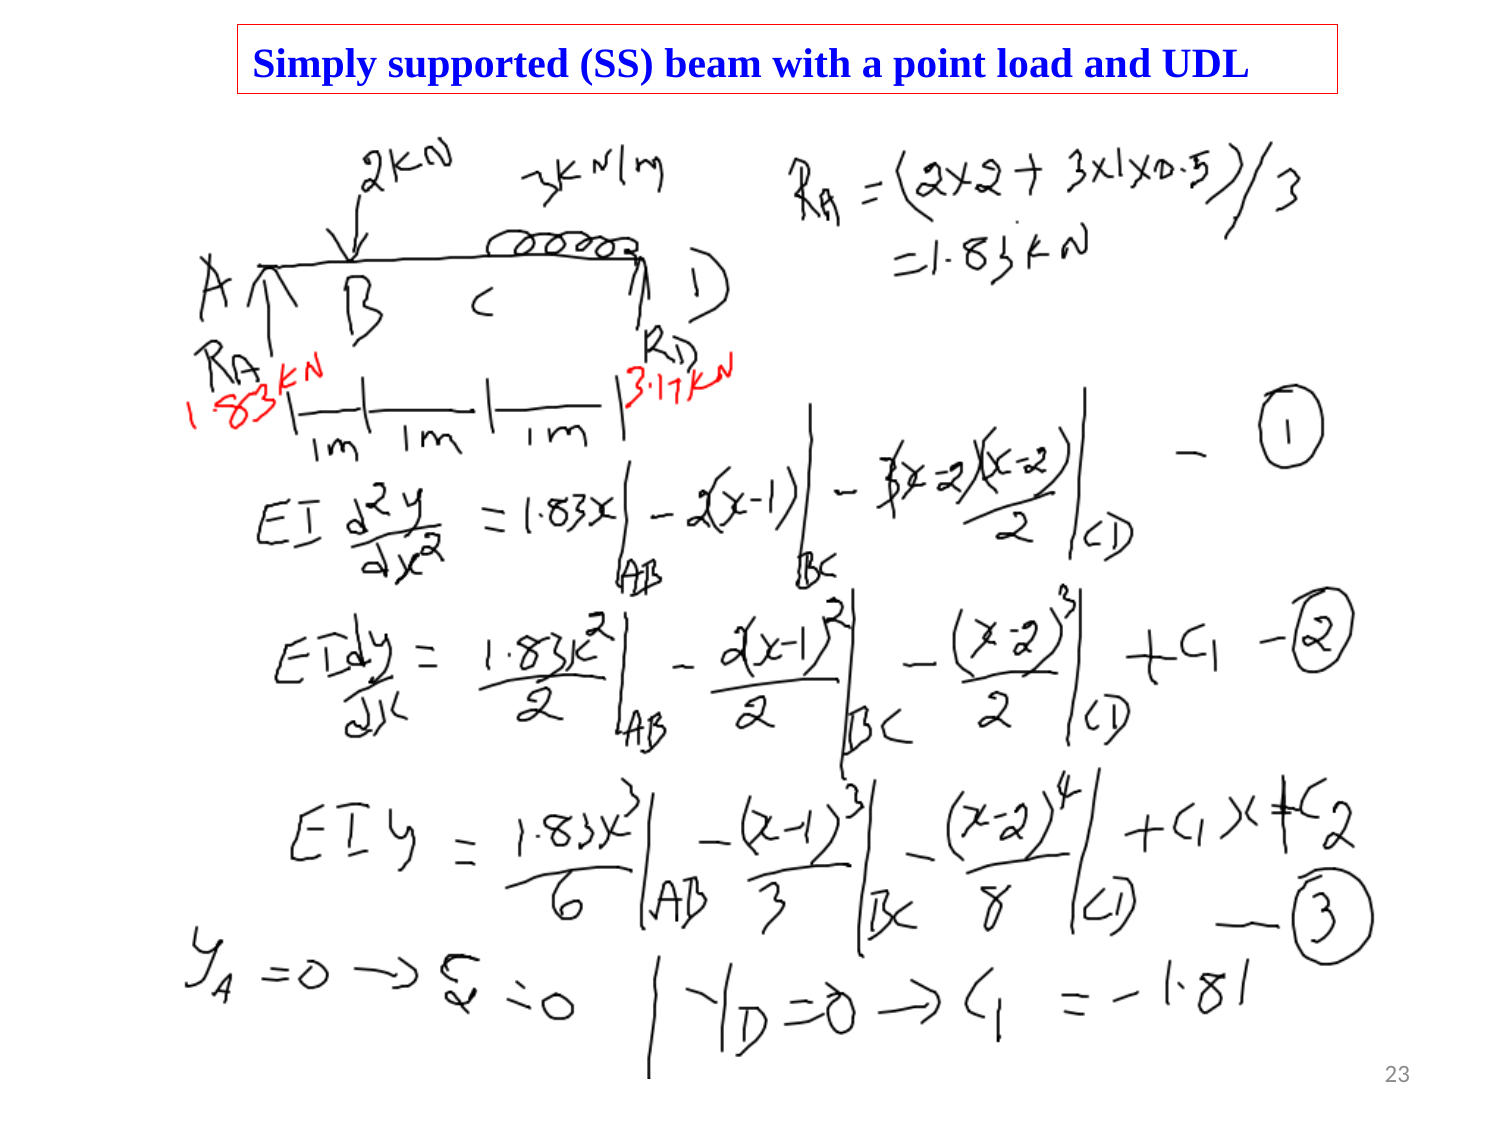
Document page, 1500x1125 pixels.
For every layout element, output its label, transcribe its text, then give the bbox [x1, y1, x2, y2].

text_box Simply supported (SS) beam with a point load and UDL [237, 24, 1338, 94]
slide_number 23 [1074, 1042, 1425, 1103]
picture [124, 124, 1383, 1079]
